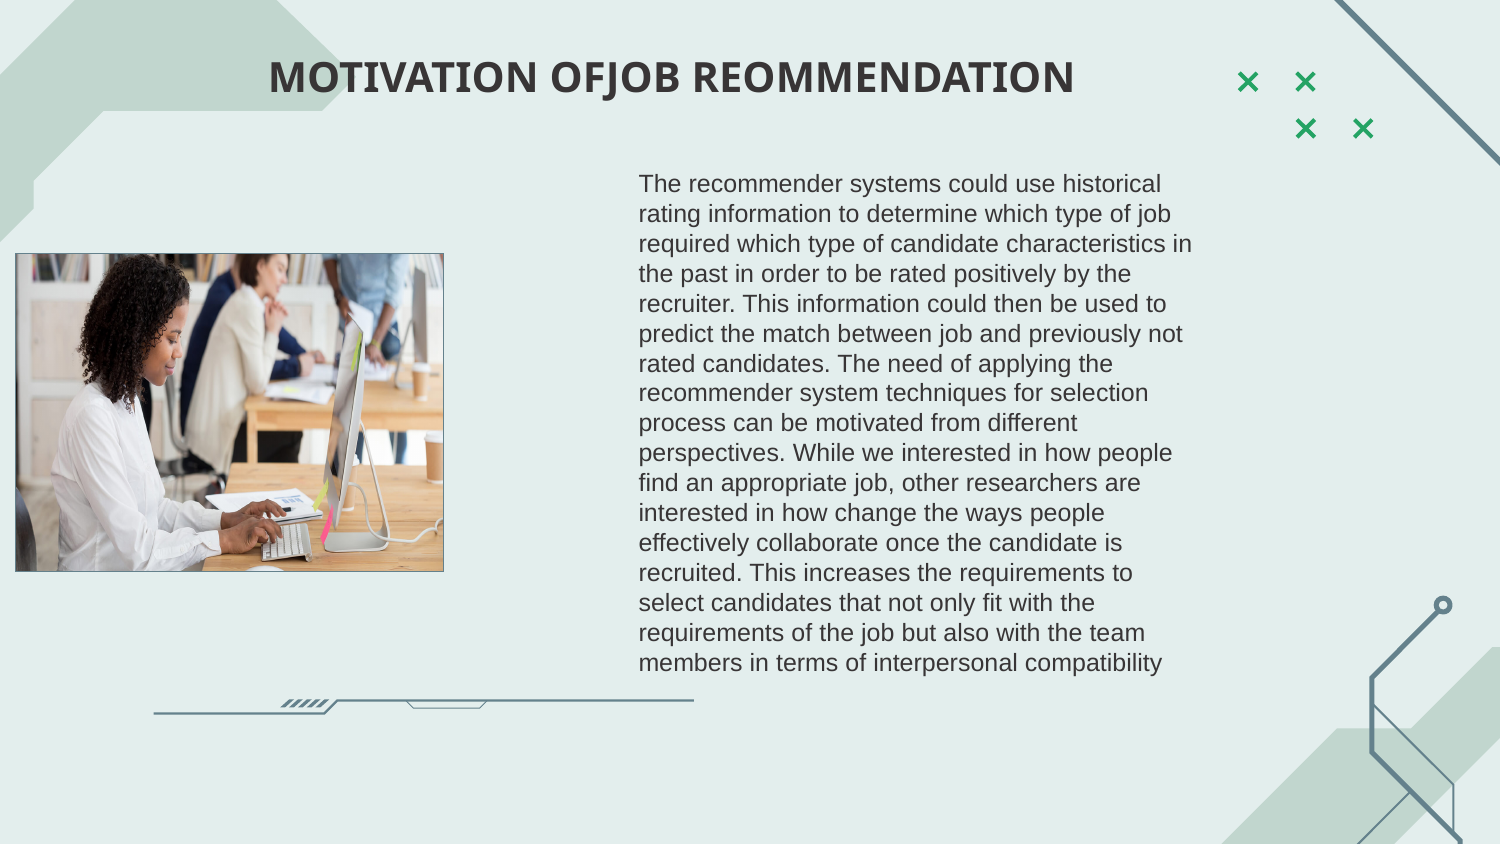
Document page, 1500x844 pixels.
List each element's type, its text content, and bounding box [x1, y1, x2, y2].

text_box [153, 698, 695, 715]
picture [16, 254, 443, 571]
title The recommender systems could use historical rating information to determine which type of job required which type of candidate characteristics in the past in order to be rated positively by the recruiter. This information could then be used to predict the match between job and previously not rated candidates. The need of applying the recommender system techniques for selection process can be motivated from different perspectives. While we interested in how people find an appropriate job, other researchers are interested in how change the ways people effectively collaborate once the candidate is recruited. This increases the requirements to select candidates that not only fit with the requirements of the job but also with the team members in terms of interpersonal compatibility [623, 384, 1218, 459]
subtitle MOTIVATION OFJOB REOMMENDATION [252, 0, 1218, 152]
